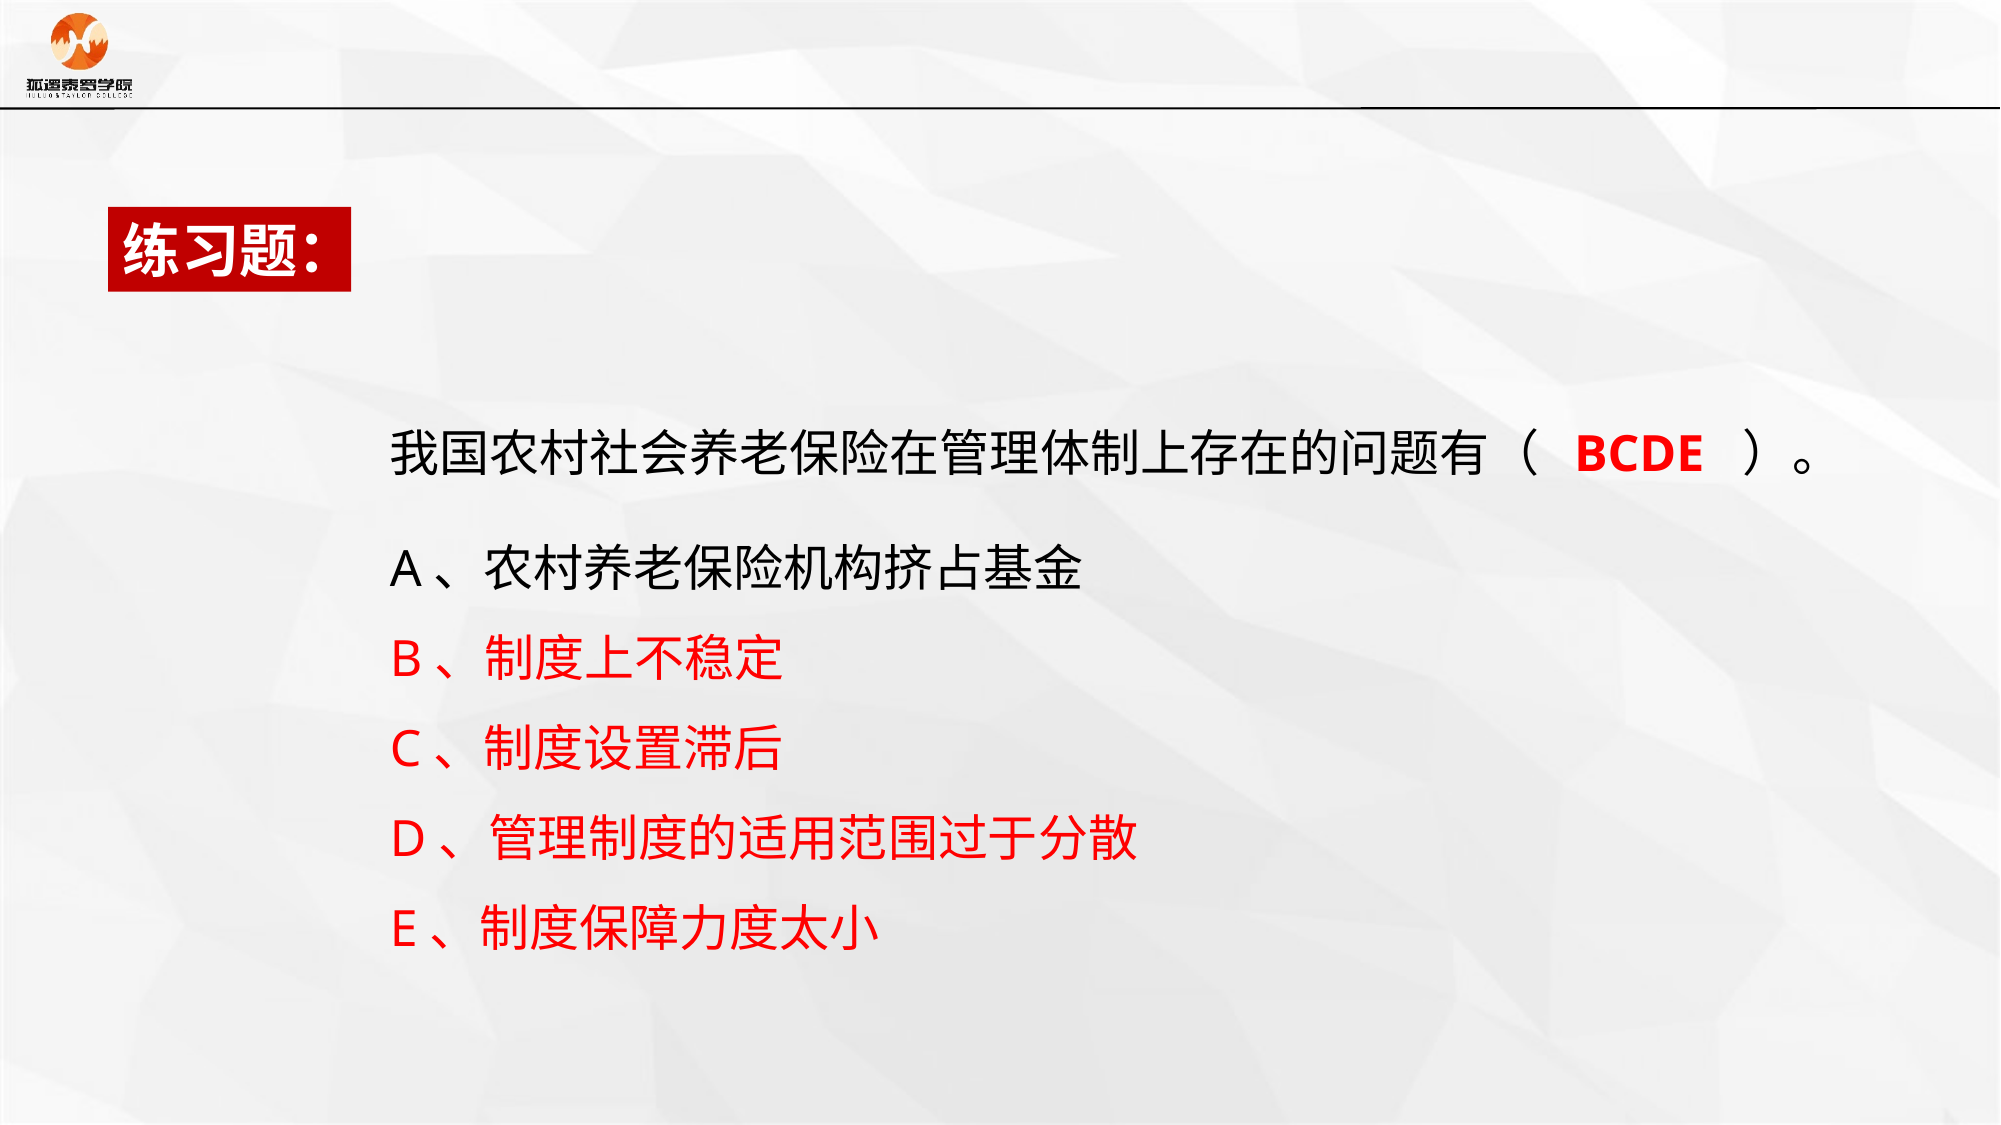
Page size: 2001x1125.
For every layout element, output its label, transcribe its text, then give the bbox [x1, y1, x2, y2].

text_box 练习题： [108, 206, 352, 292]
picture [4, 0, 154, 111]
text_box 我国农村社会养老保险在管理体制上存在的问题有（ BCDE ）。 A、农村养老保险机构挤占基金 B、制度上不稳定 C、制度设置滞后 D、管理制度的适用范围过于分散 E、制度保障力度太小 [299, 384, 1840, 965]
